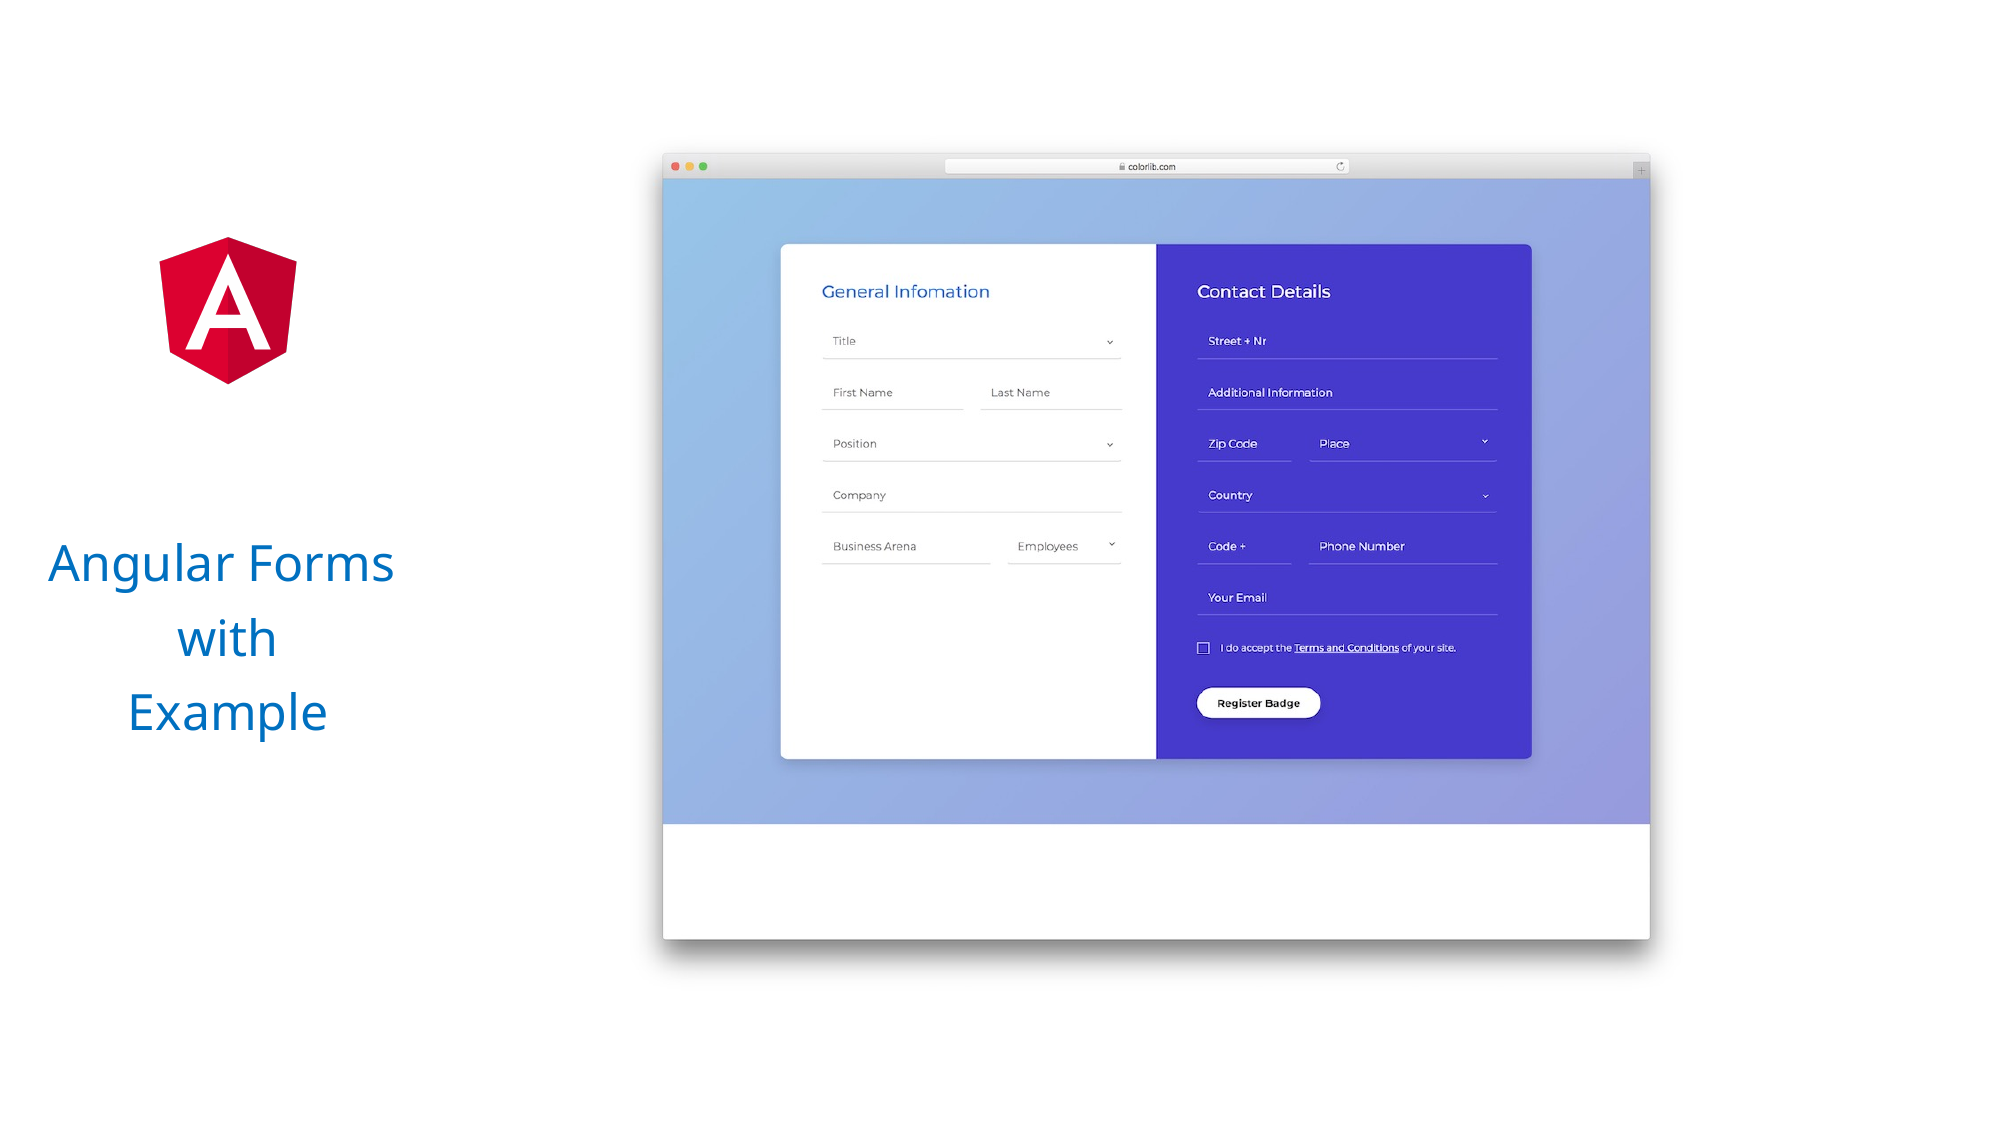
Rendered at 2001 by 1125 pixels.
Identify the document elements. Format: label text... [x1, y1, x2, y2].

picture [136, 215, 320, 399]
subtitle Angular Forms with Example [0, 530, 624, 803]
picture [624, 131, 1688, 994]
